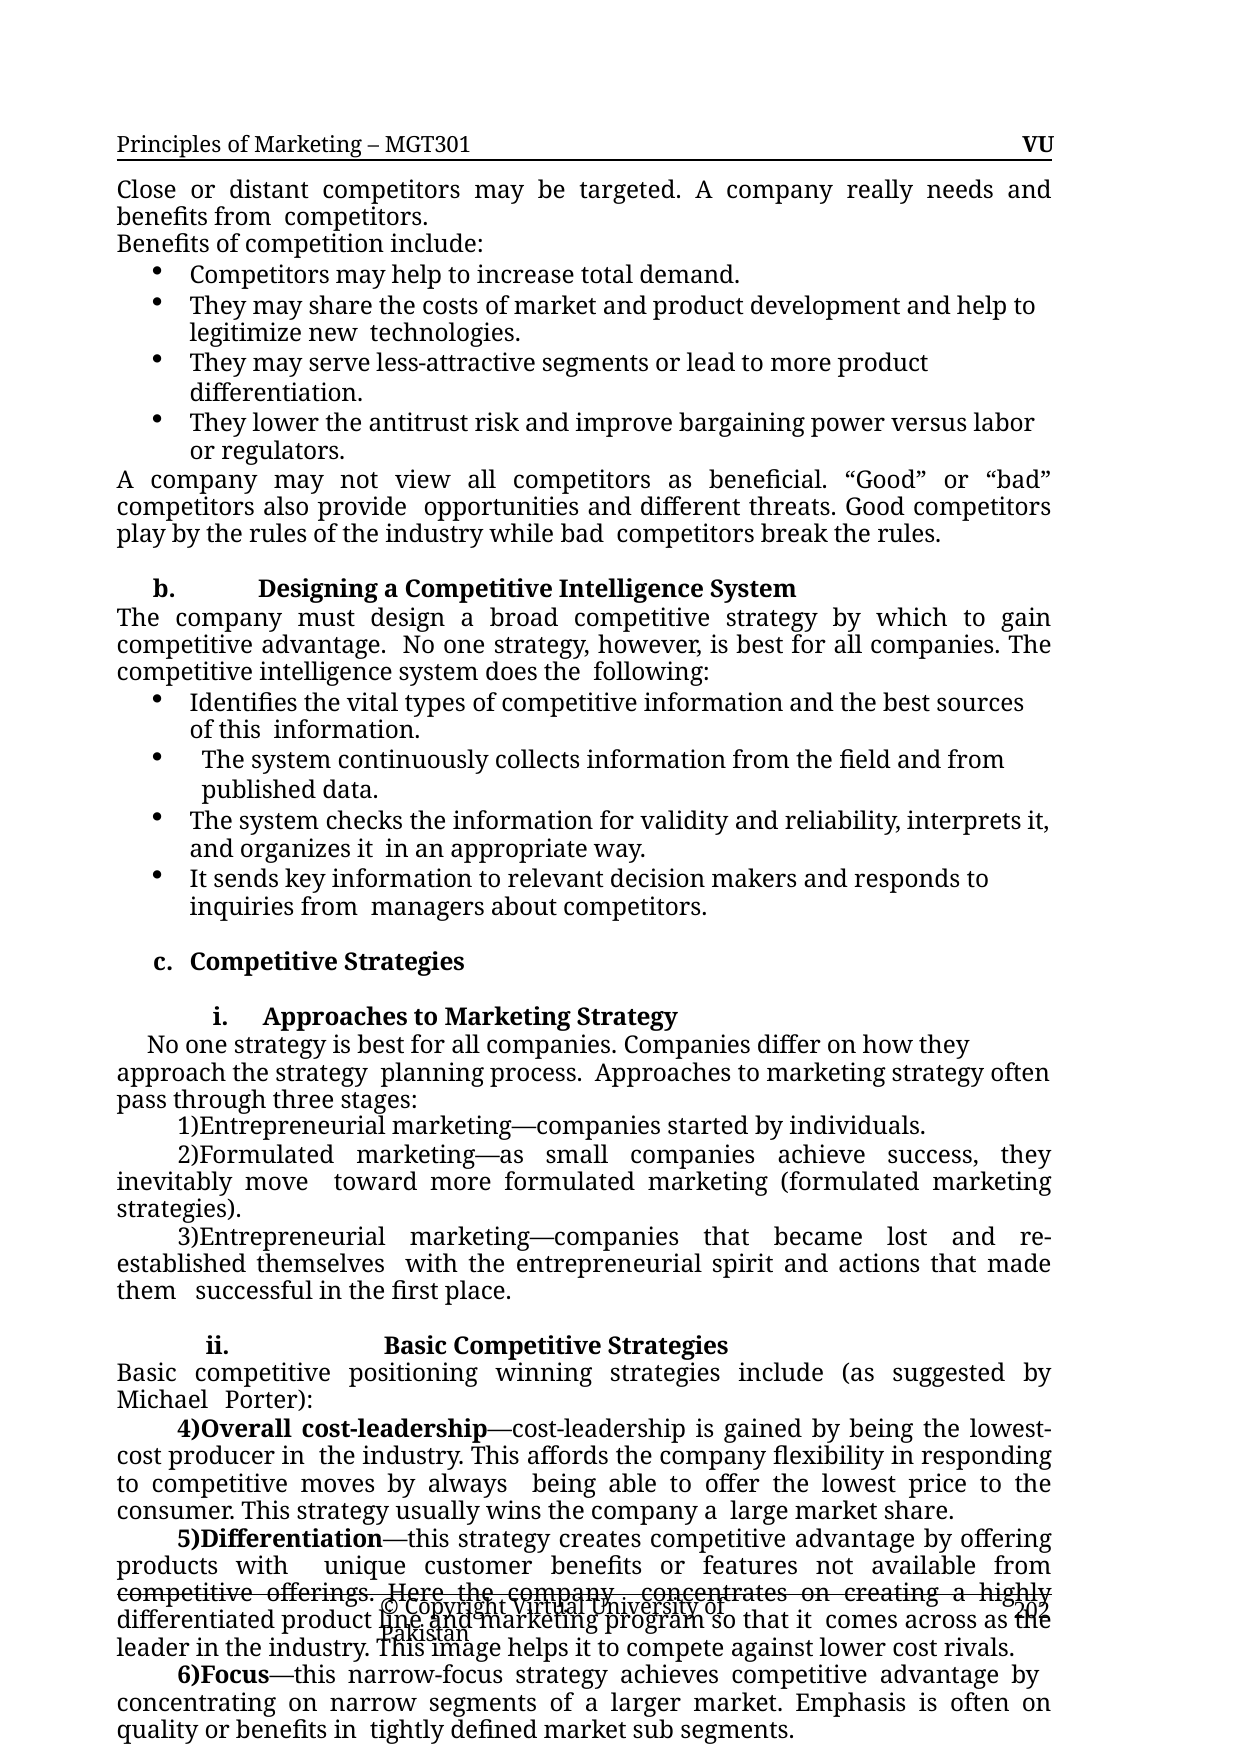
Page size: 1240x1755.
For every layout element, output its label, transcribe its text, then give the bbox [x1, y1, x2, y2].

text_box Principles of Marketing – MGT301 VU Close or distant competitors may be targeted. A company really needs and benefits from competitors. Benefits of competition include: Competitors may help to increase total demand. They may share the costs of market and product development and help to legitimize new technologies. They may serve less-attractive segments or lead to more product differentiation. They lower the antitrust risk and improve bargaining power versus labor or regulators. A company may not view all competitors as beneficial. “Good” or “bad” competitors also provide opportunities and different threats. Good competitors play by the rules of the industry while bad competitors break the rules. b. Designing a Competitive Intelligence System The company must design a broad competitive strategy by which to gain competitive advantage. No one strategy, however, is best for all companies. The competitive intelligence system does the following: Identifies the vital types of competitive information and the best sources of this information. The system continuously collects information from the field and from published data. The system checks the information for validity and reliability, interprets it, and organizes it in an appropriate way. It sends key information to relevant decision makers and responds to inquiries from managers about competitors. Competitive Strategies Approaches to Marketing Strategy No one strategy is best for all companies. Companies differ on how they approach the strategy planning process. Approaches to marketing strategy often pass through three stages: Entrepreneurial marketing—companies started by individuals. Formulated marketing—as small companies achieve success, they inevitably move toward more formulated marketing (formulated marketing strategies). Entrepreneurial marketing—companies that became lost and re-established themselves with the entrepreneurial spirit and actions that made them successful in the first place. ii. Basic Competitive Strategies Basic competitive positioning winning strategies include (as suggested by Michael Porter): Overall cost-leadership—cost-leadership is gained by being the lowest-cost producer in the industry. This affords the company flexibility in responding to competitive moves by always being able to offer the lowest price to the consumer. This strategy usually wins the company a large market share. Differentiation—this strategy creates competitive advantage by offering products with unique customer benefits or features not available from competitive offerings. Here the company concentrates on creating a highly differentiated product line and marketing program so that it comes across as the leader in the industry. This image helps it to compete against lower cost rivals. Focus—this narrow-focus strategy achieves competitive advantage by concentrating on narrow segments of a larger market. Emphasis is often on quality or benefits in tightly defined market sub segments. [114, 130, 1055, 1744]
